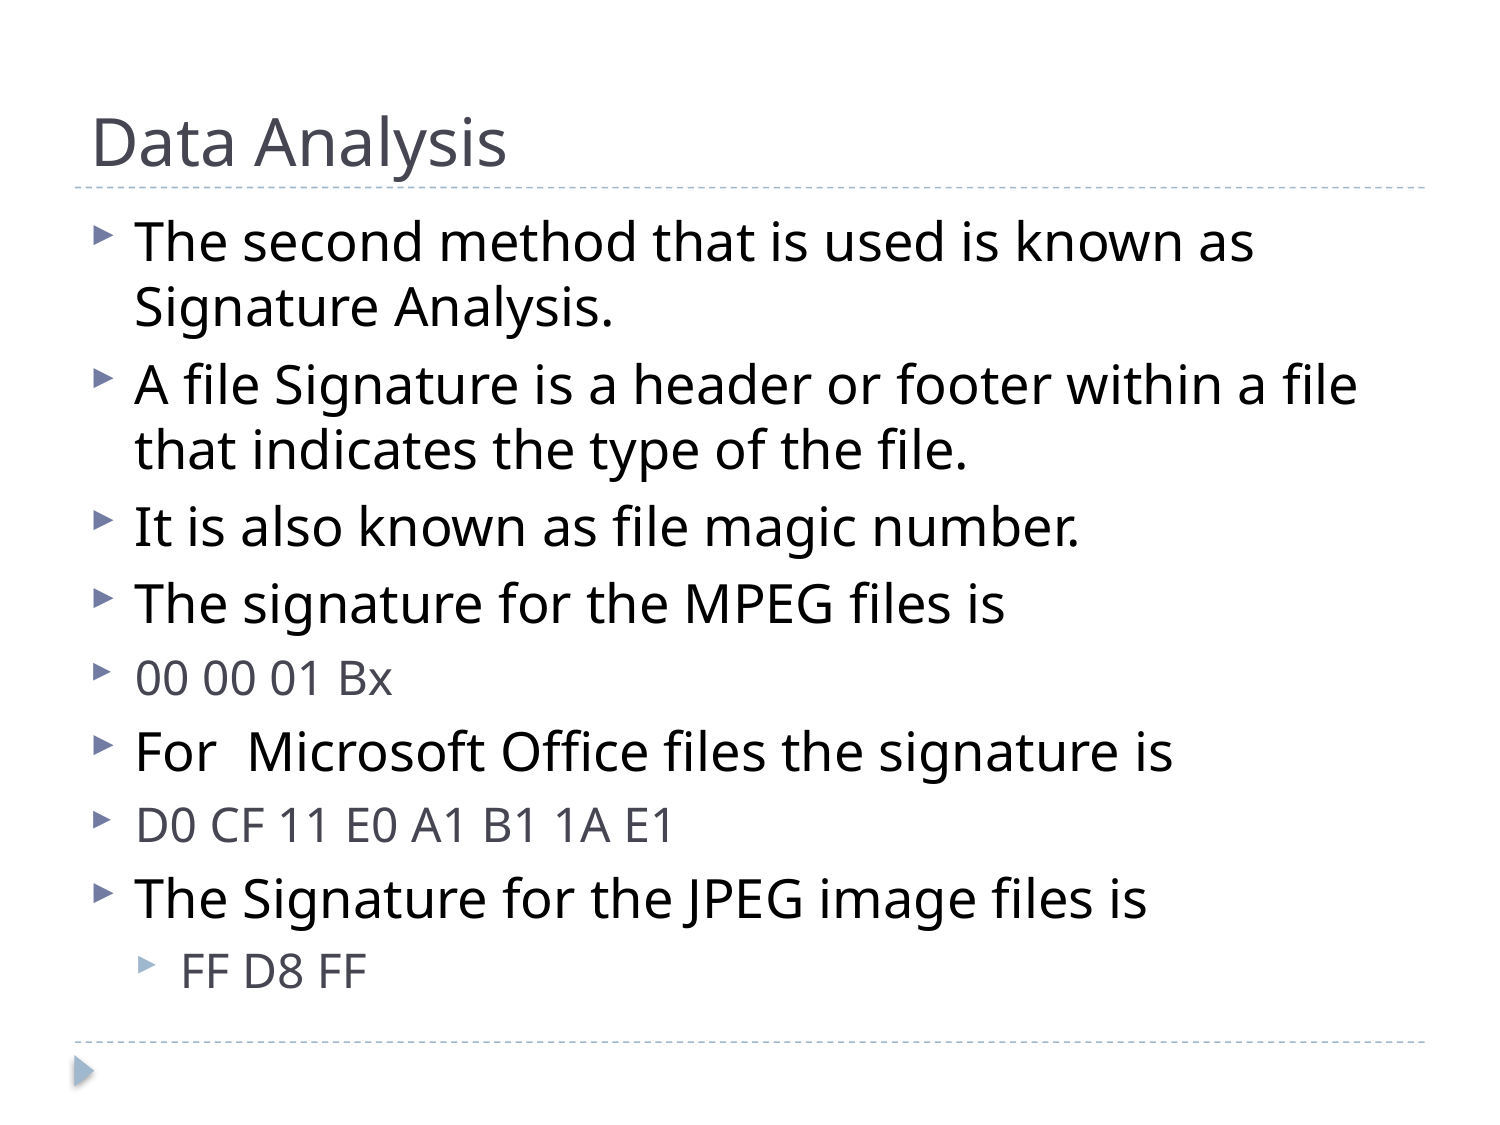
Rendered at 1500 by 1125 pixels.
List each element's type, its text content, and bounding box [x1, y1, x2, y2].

title Data Analysis [74, 24, 1426, 188]
list The second method that is used is known as Signature Analysis. A file Signature is a header or footer within a file that indicates the type of the file. It is also known as file magic number. The signature for the MPEG files is 00 00 01 Bx For Microsoft Office files the signature is D0 CF 11 E0 A1 B1 1A E1 The Signature for the JPEG image files is FF D8 FF [74, 199, 1426, 1038]
